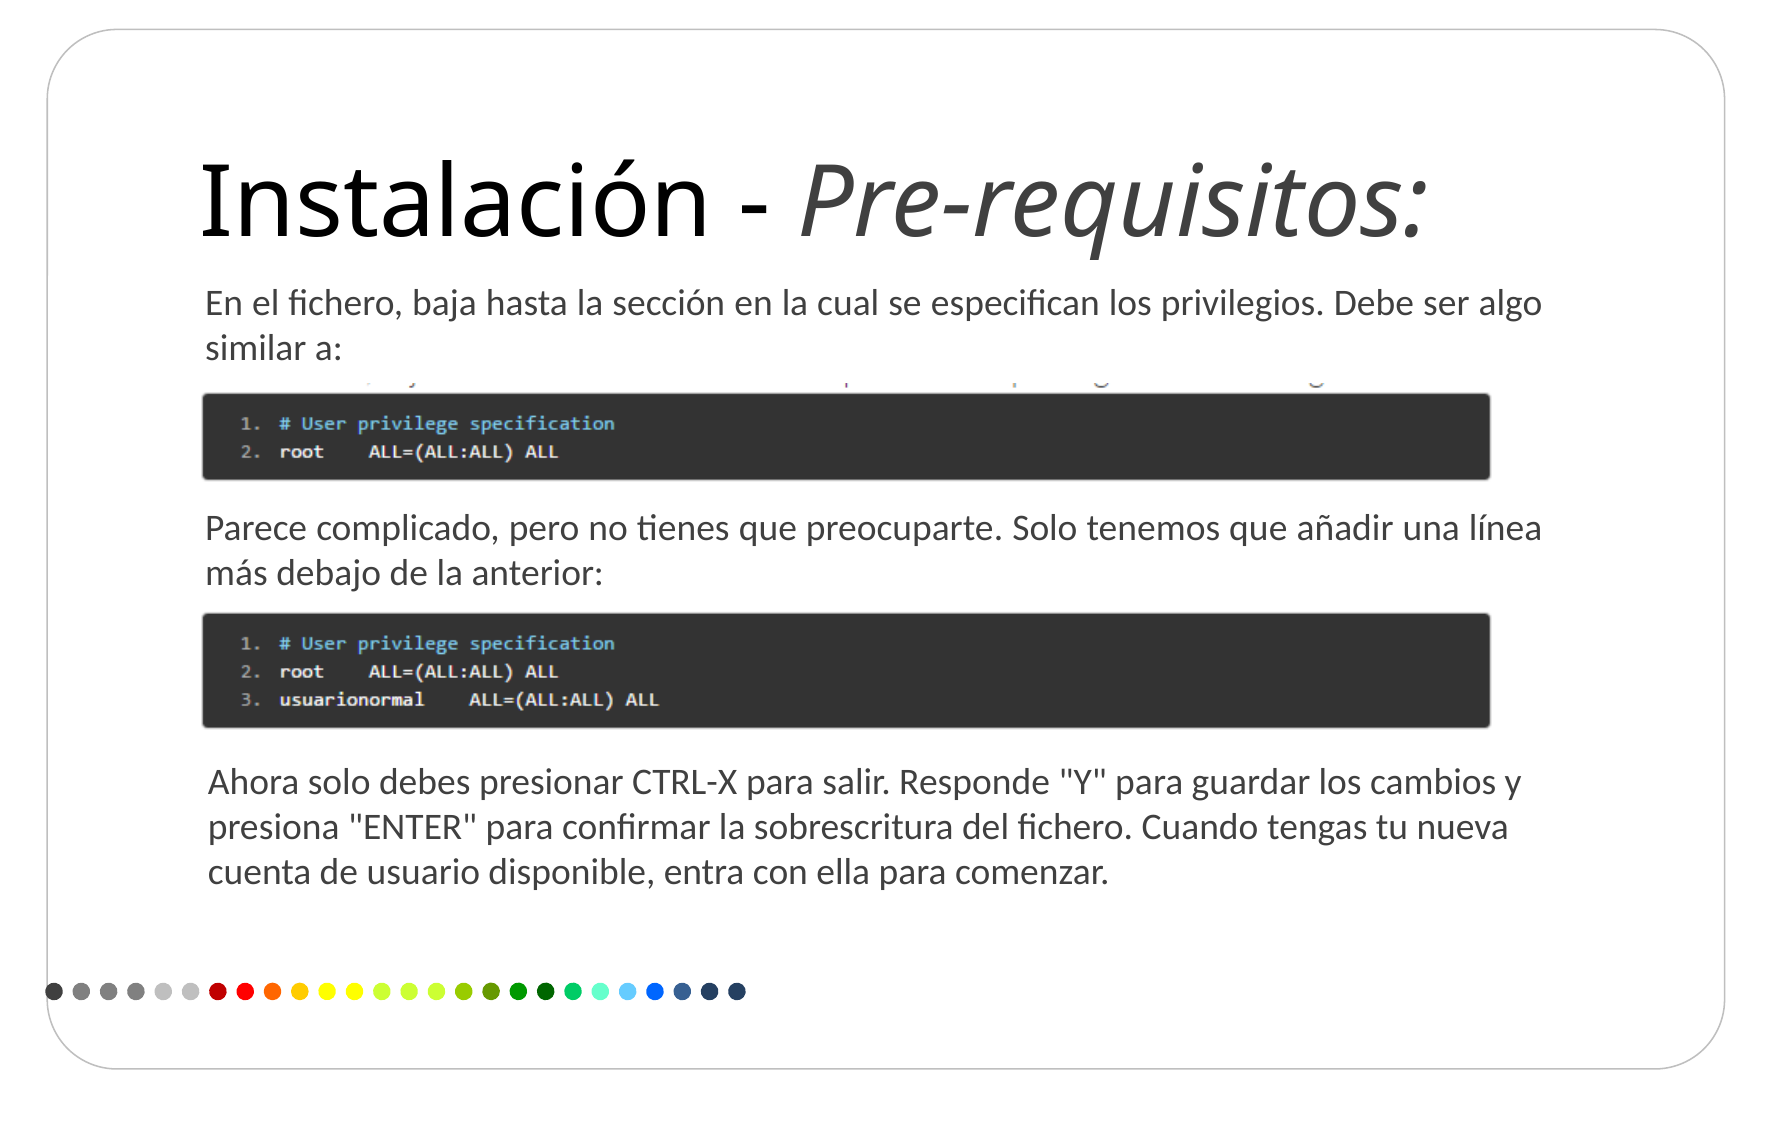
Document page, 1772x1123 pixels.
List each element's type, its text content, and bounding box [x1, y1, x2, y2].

picture [181, 608, 1503, 735]
text_box Ahora solo debes presionar CTRL-X para salir. Responde "Y" para guardar los cambios y presiona "ENTER" para confirmar la sobrescritura del fichero. Cuando tengas tu nueva cuenta de usuario disponible, entra con ella para comenzar. [193, 750, 1560, 900]
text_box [46, 984, 744, 999]
picture [181, 383, 1503, 490]
text_box Instalación - Pre-requisitos: [184, 129, 1477, 265]
text_box [45, 27, 1727, 1072]
text_box En el fichero, baja hasta la sección en la cual se especifican los privilegios. Debe ser algo similar a: Parece complicado, pero no tienes que preocuparte. Solo tenemos que añadir una línea más debajo de la anterior: [190, 270, 1560, 601]
